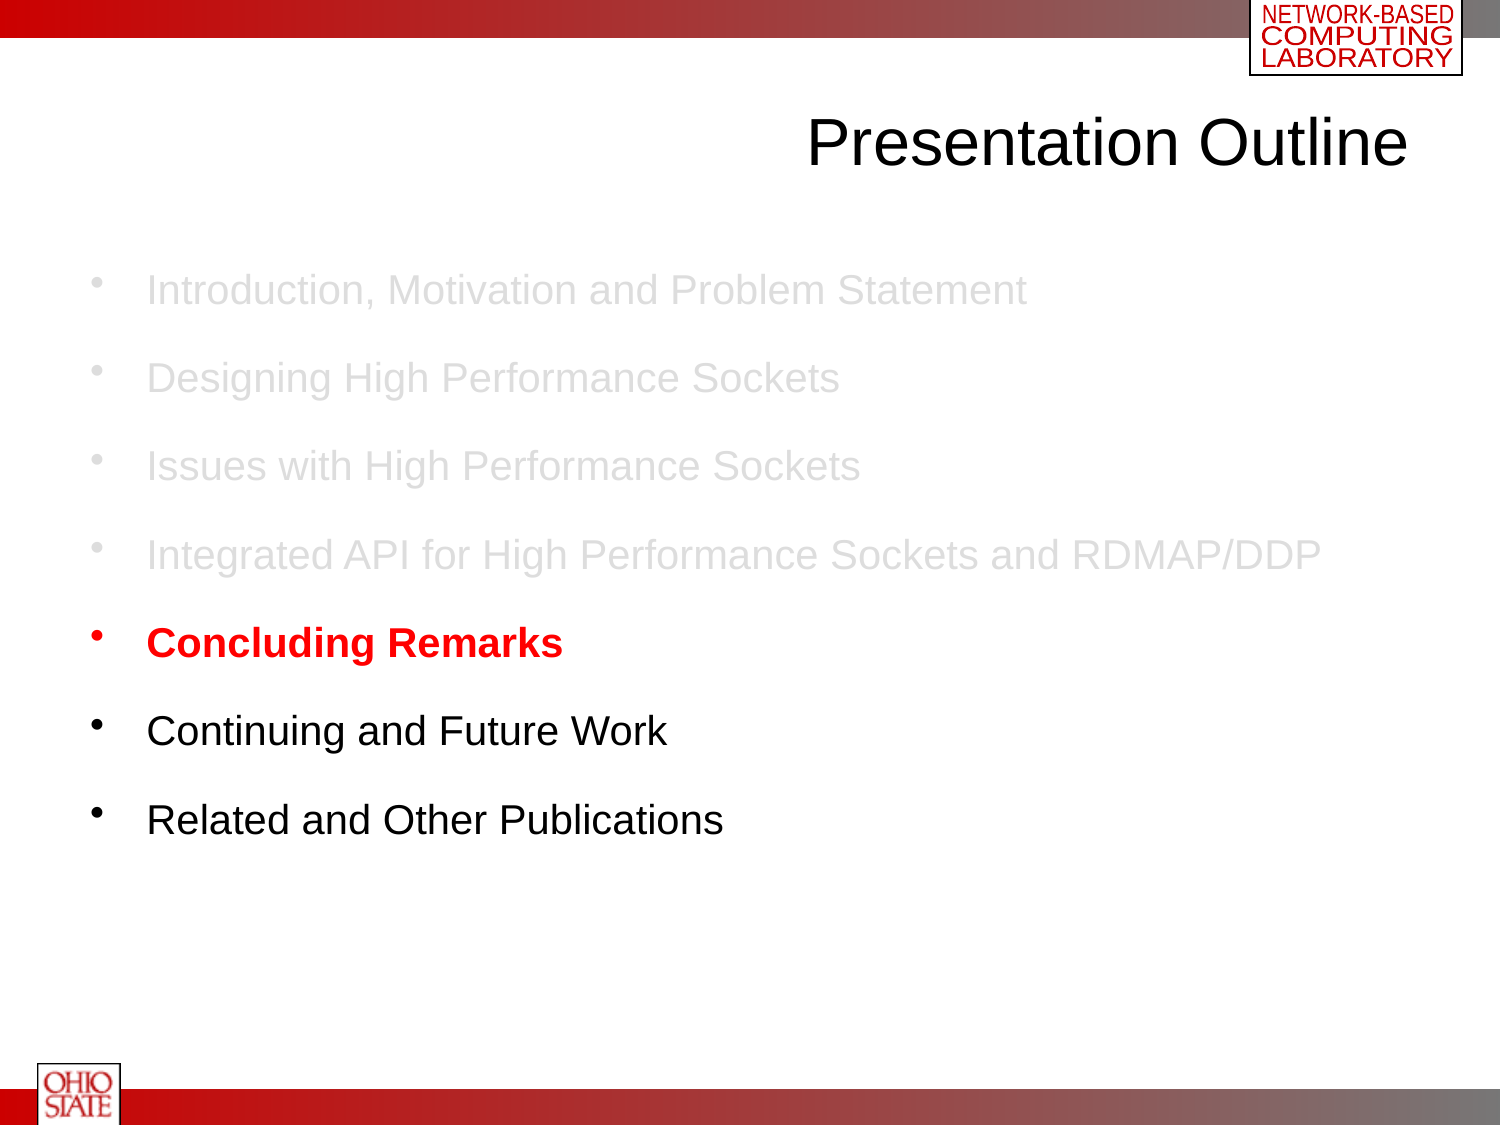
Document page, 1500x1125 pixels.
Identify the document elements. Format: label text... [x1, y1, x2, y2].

picture [37, 1063, 121, 1125]
list Introduction, Motivation and Problem Statement Designing High Performance Sockets Issues with High Performance Sockets Integrated API for High Performance Sockets and RDMAP/DDP Concluding Remarks Continuing and Future Work Related and Other Publications [75, 224, 1425, 1050]
title Presentation Outline [75, 45, 1425, 224]
